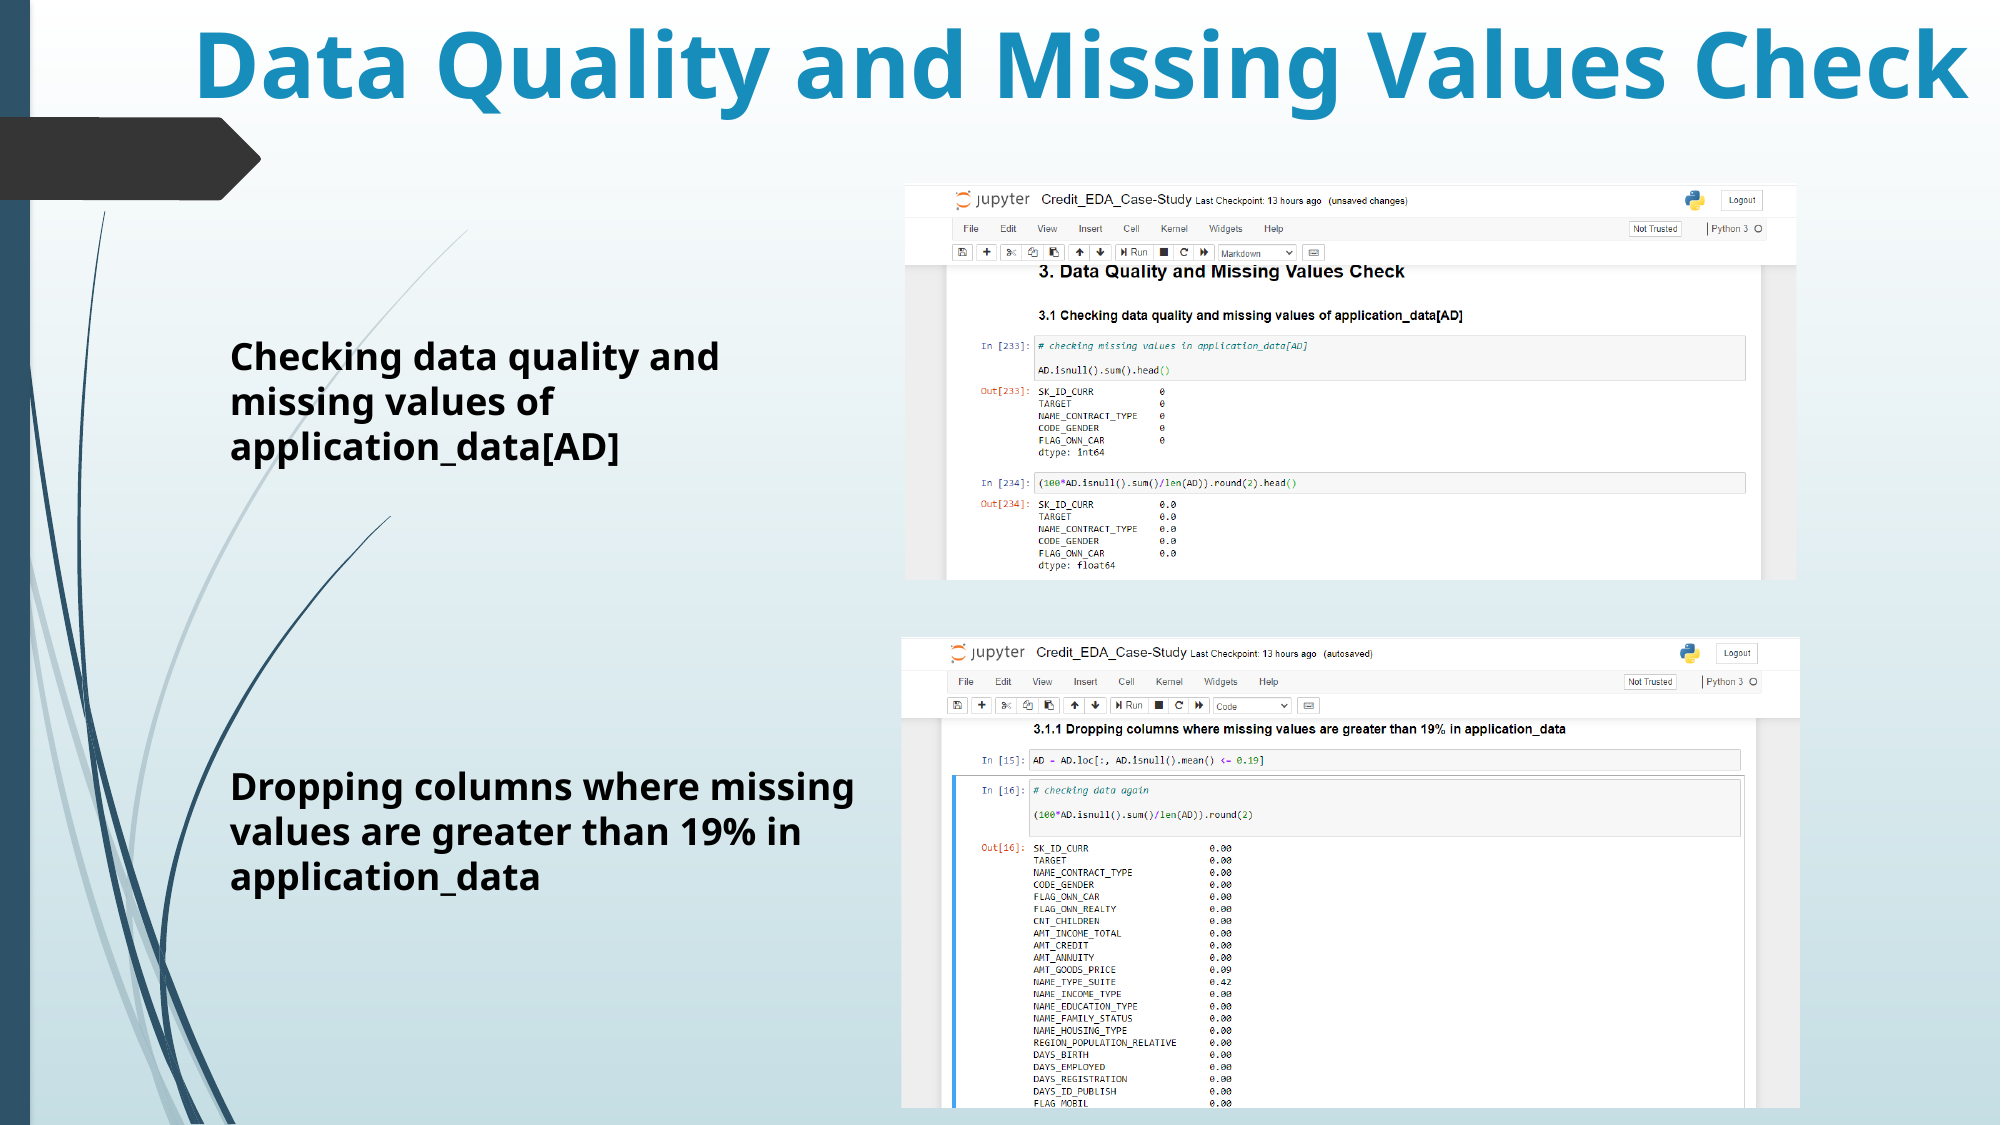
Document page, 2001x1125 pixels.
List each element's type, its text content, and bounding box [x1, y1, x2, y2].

text_box Checking data quality and missing values of application_data[AD] [215, 325, 890, 520]
picture [904, 183, 1797, 581]
text_box Dropping columns where missing values are greater than 19% in application_data [215, 755, 890, 951]
picture [901, 637, 1801, 1108]
text_box Data Quality and Missing Values Check [177, 0, 2000, 125]
